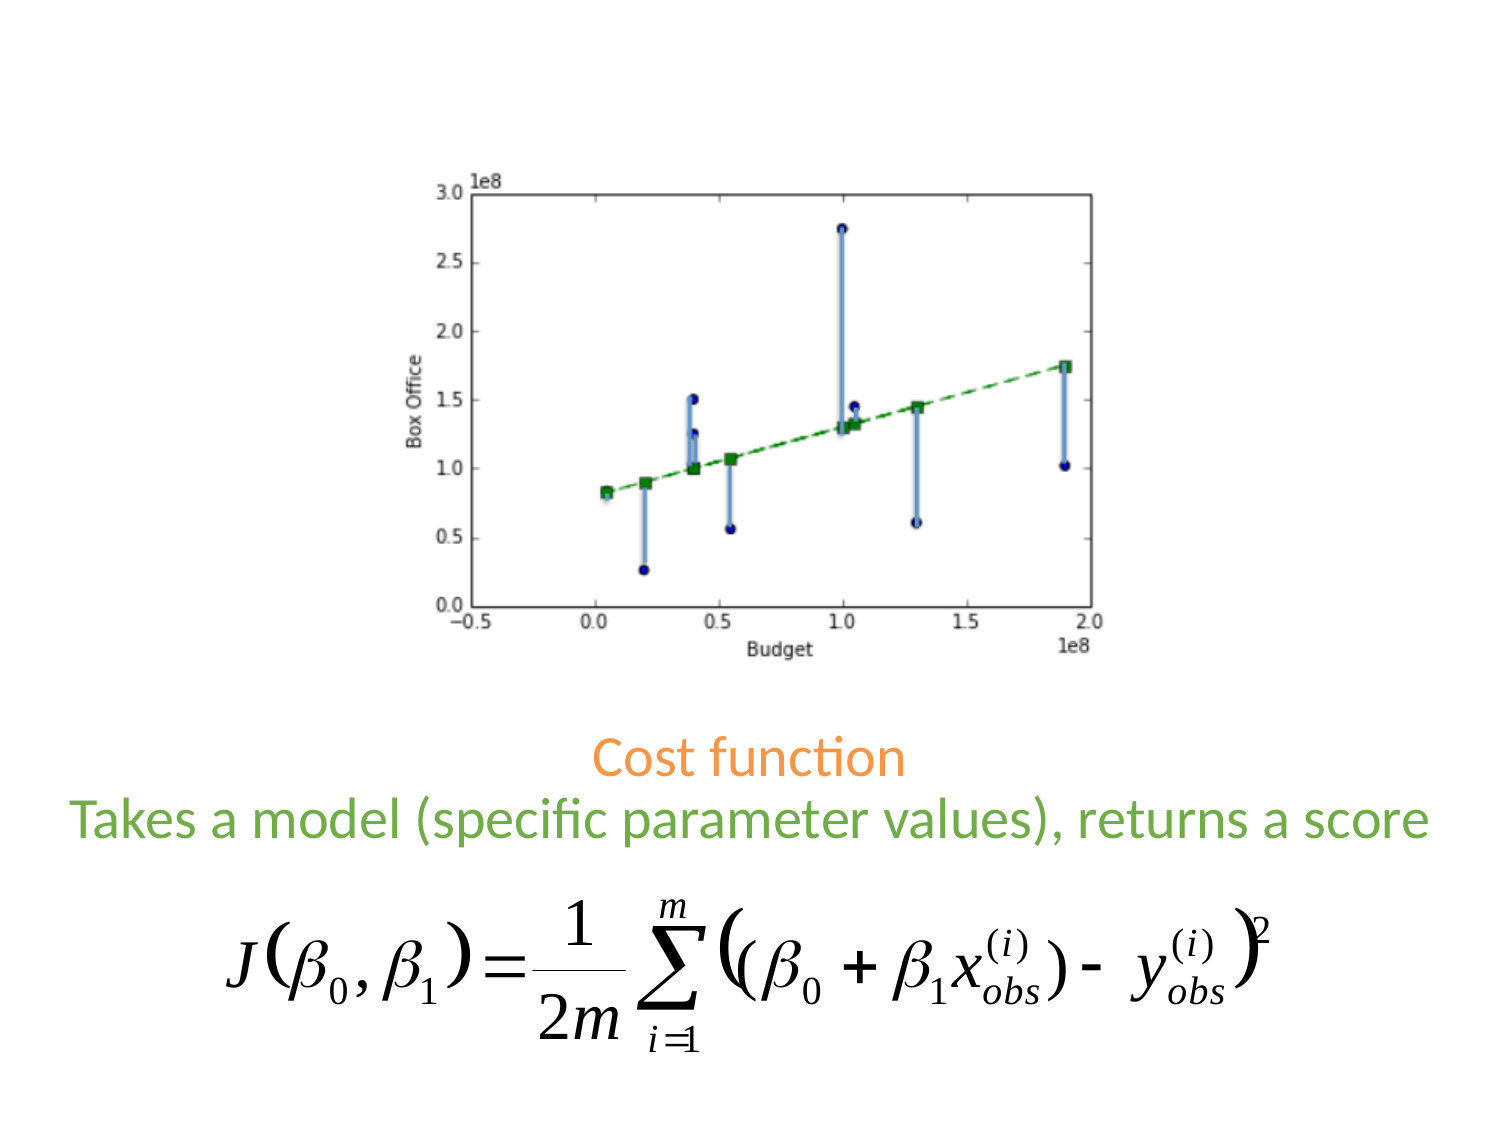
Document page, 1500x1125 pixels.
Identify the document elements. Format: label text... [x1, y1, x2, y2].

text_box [212, 873, 1288, 1067]
picture [366, 142, 1134, 691]
text_box Cost function Takes a model (specific parameter values), returns a score [0, 710, 1500, 858]
